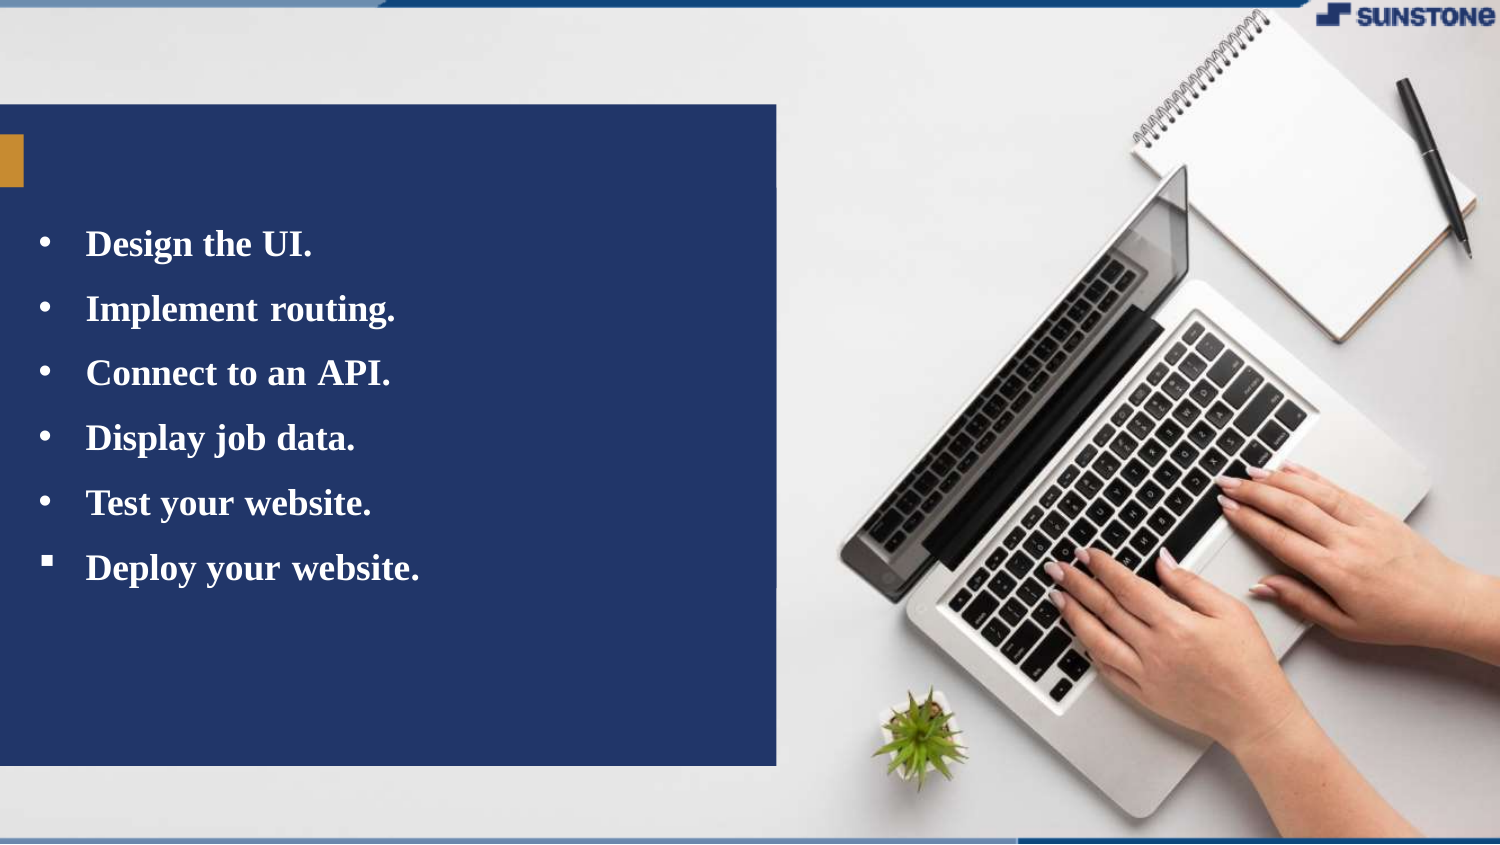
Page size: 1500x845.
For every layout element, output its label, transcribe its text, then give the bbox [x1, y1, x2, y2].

text_box Design the UI. Implement routing. Connect to an API. Display job data. Test your website. Deploy your website. [0, 187, 777, 589]
picture [0, 0, 1500, 844]
